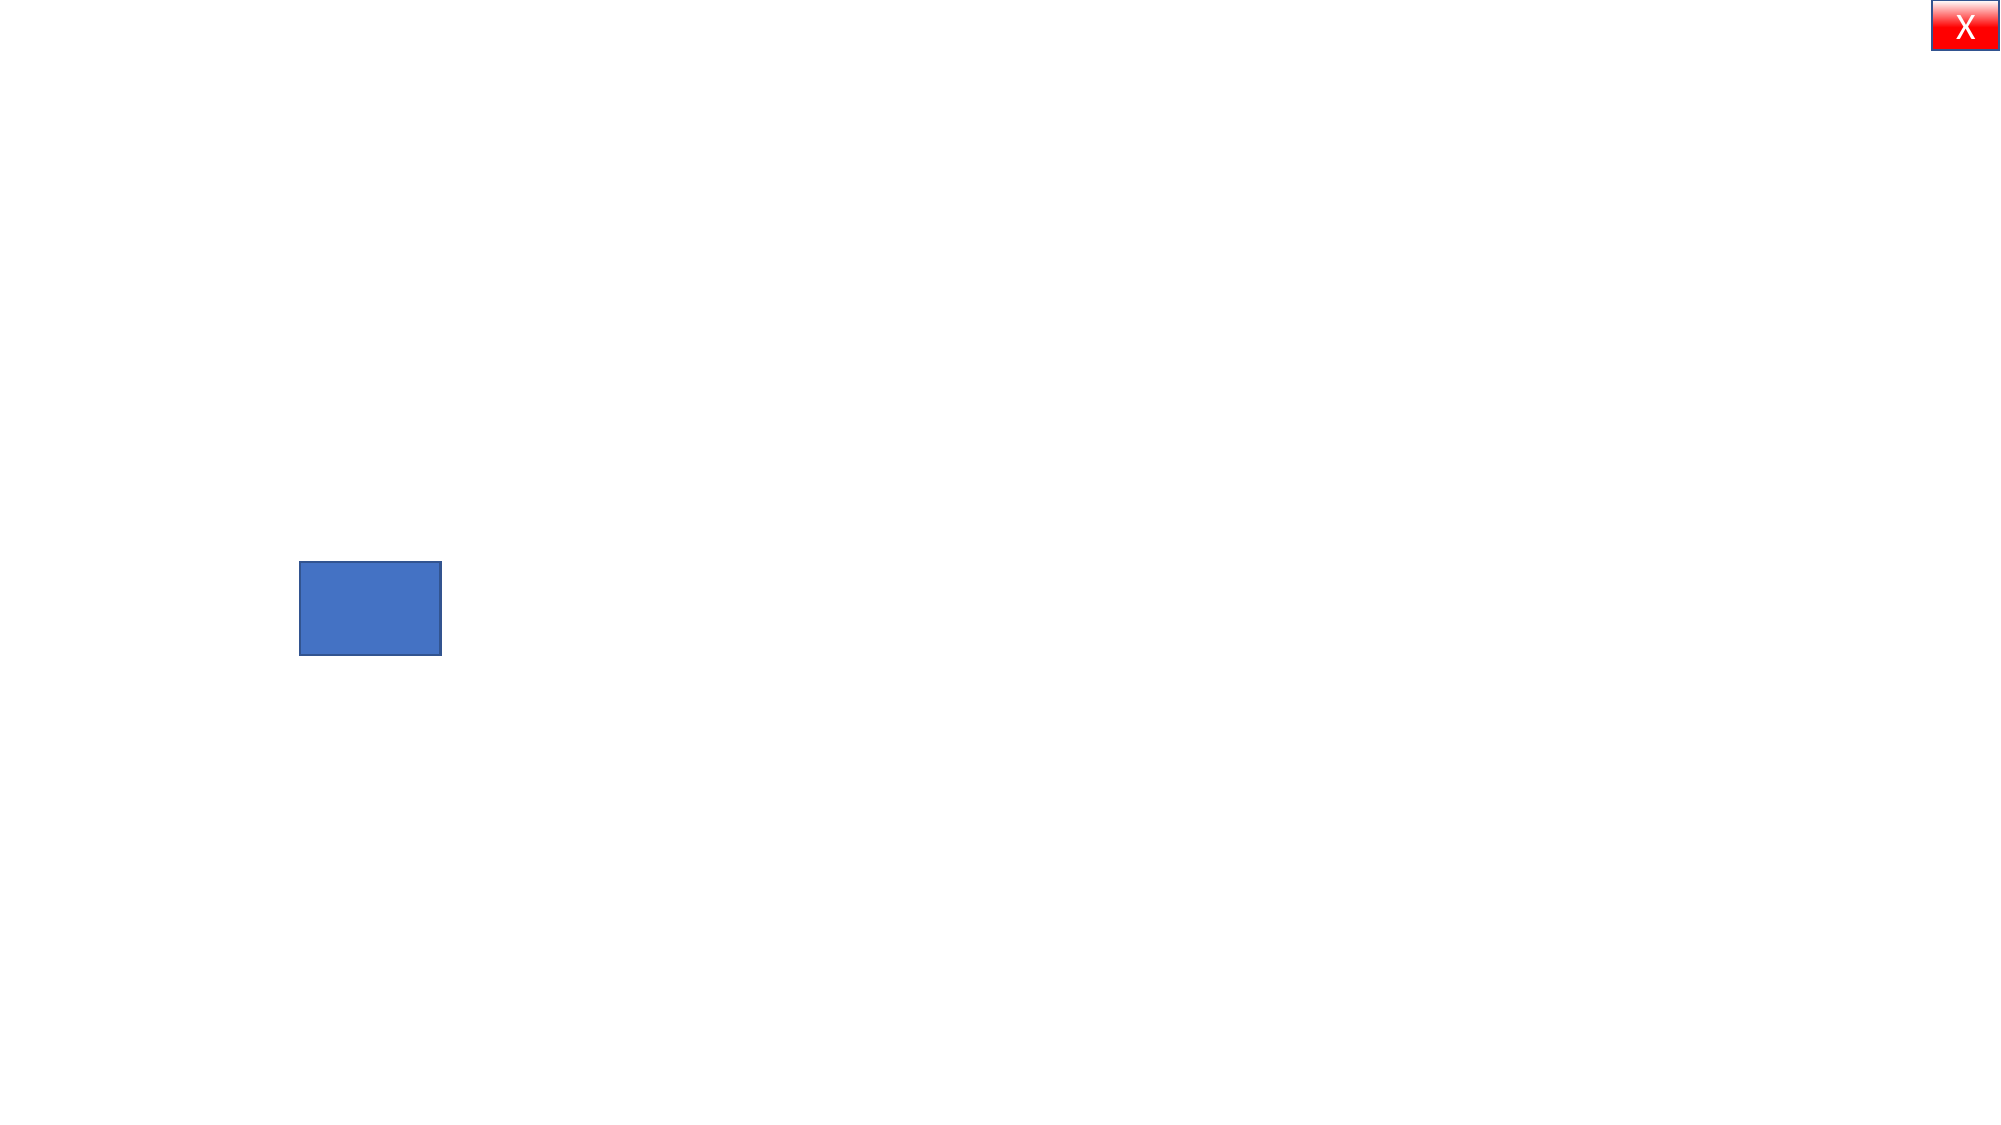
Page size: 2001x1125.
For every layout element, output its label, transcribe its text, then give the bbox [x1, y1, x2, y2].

text_box [299, 561, 442, 656]
text_box X [1931, 0, 2000, 51]
